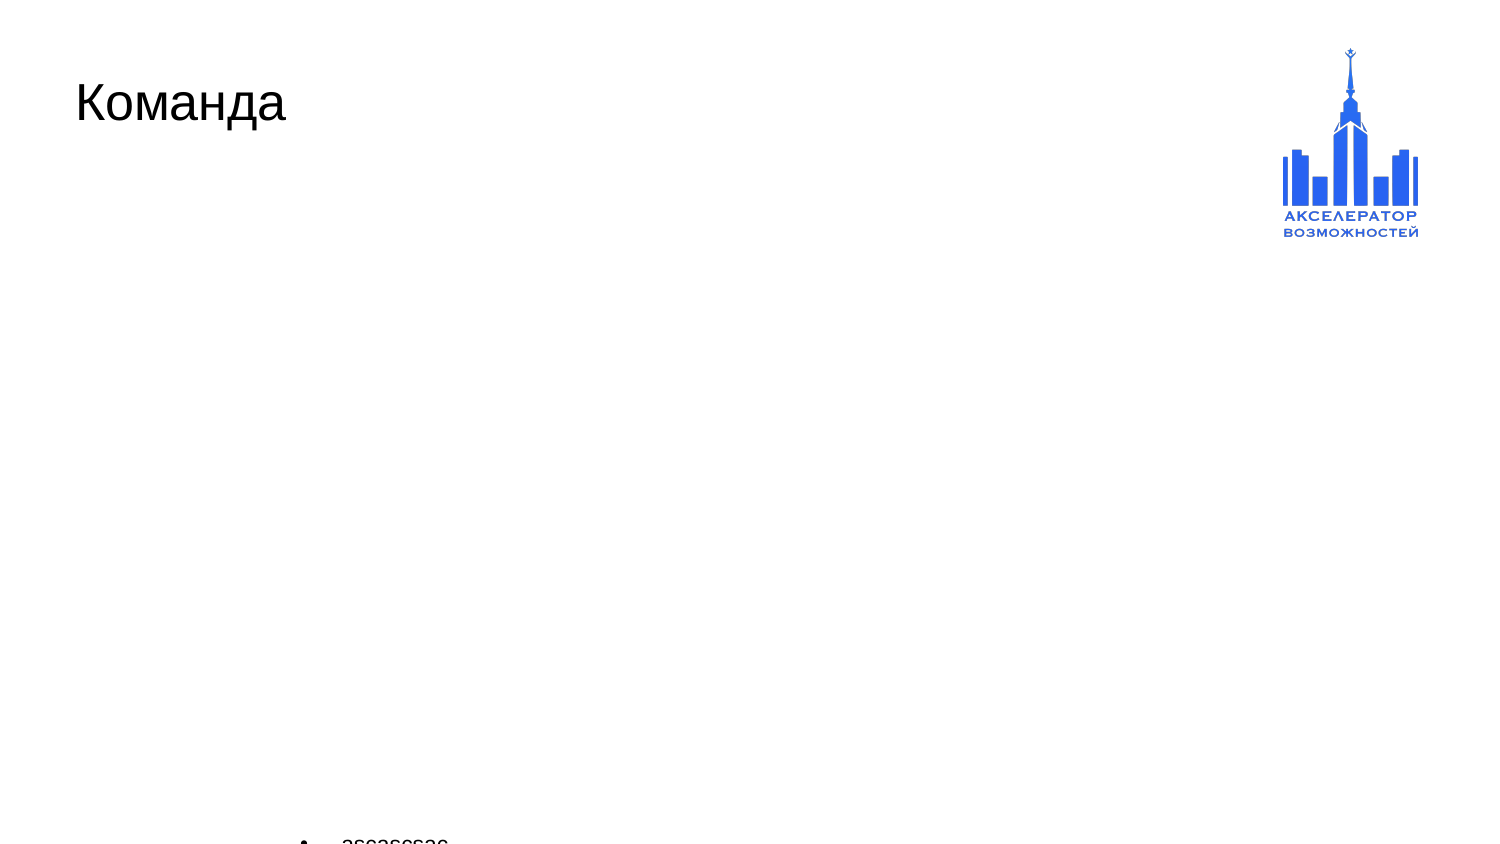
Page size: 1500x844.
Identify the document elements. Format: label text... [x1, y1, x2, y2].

subtitle ascascsac [300, 600, 1500, 844]
title Команда [75, 33, 1425, 175]
picture [1283, 48, 1418, 237]
